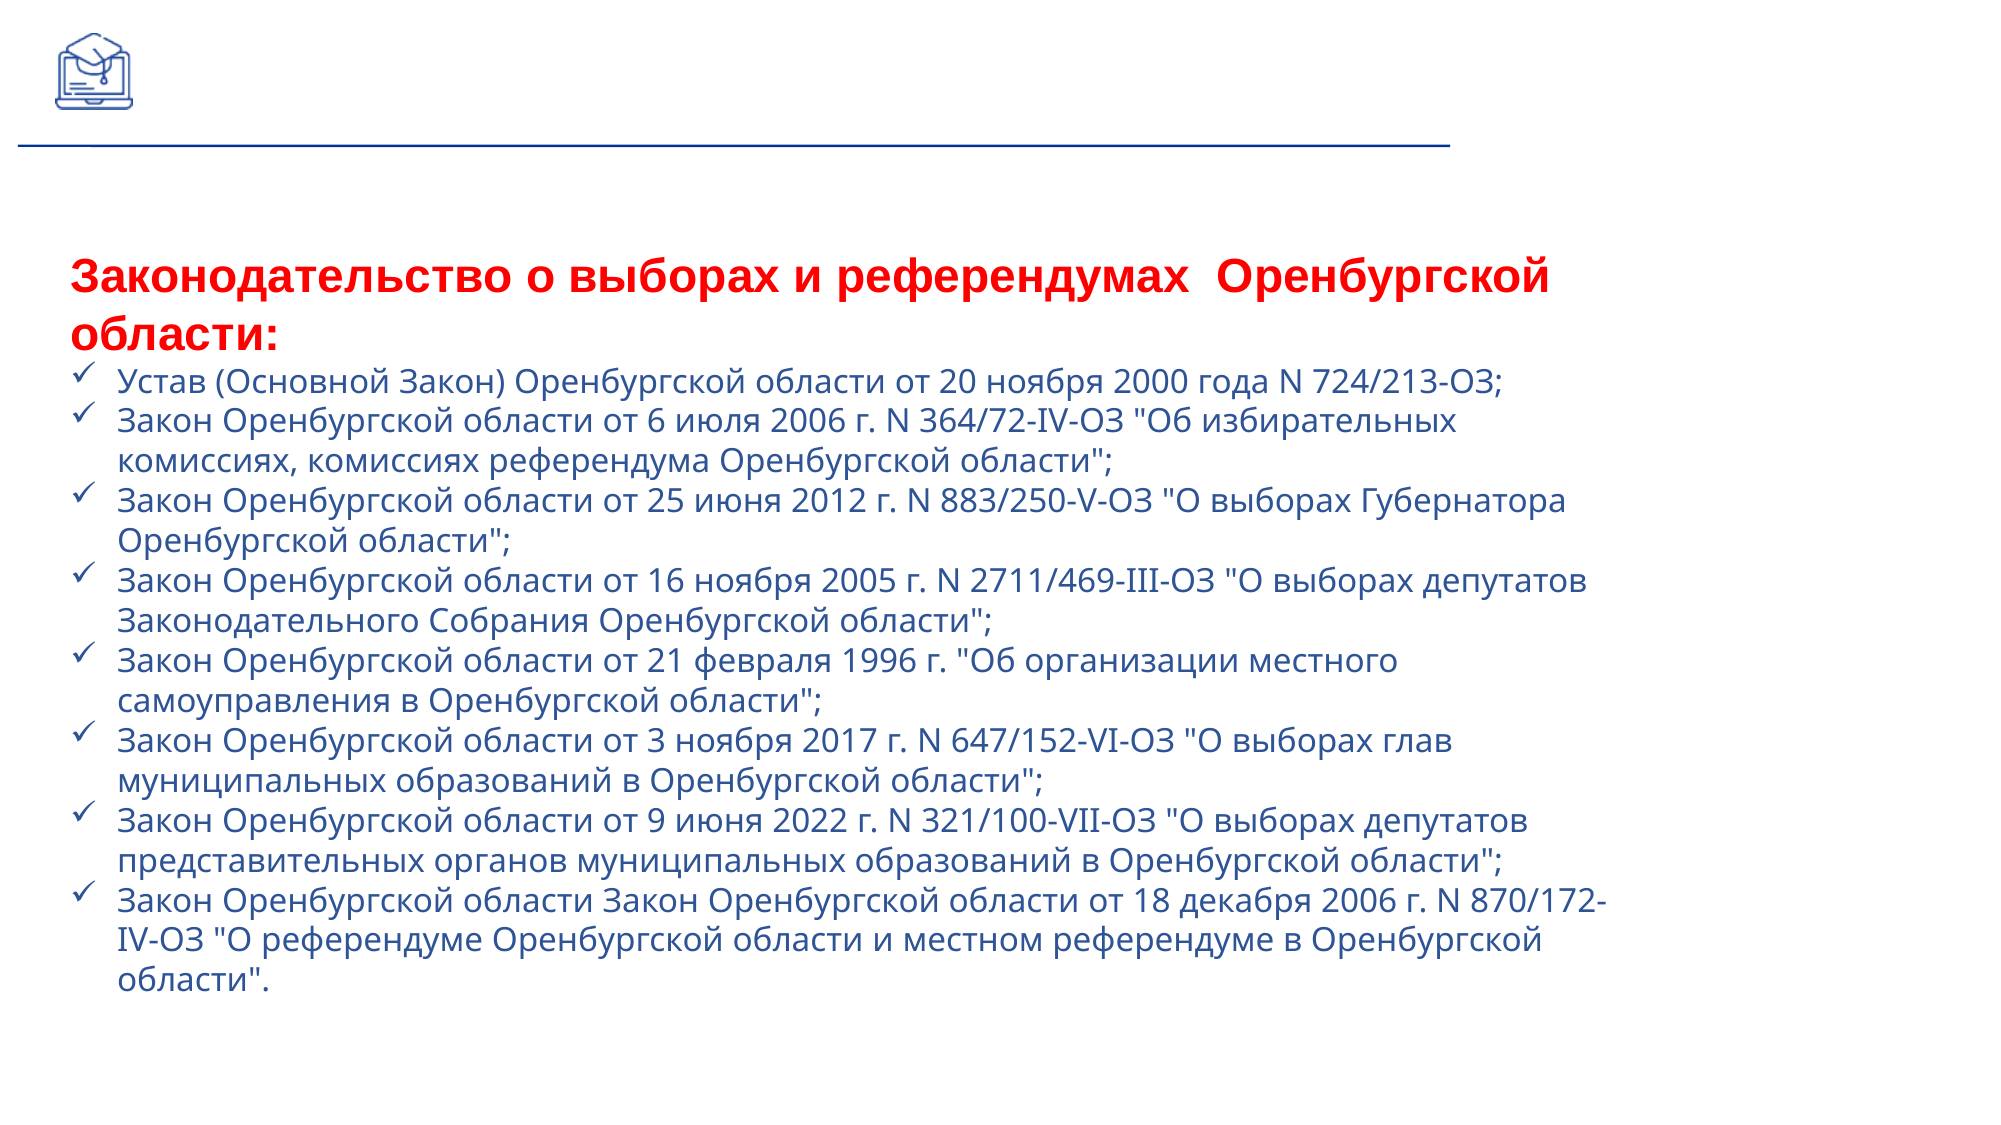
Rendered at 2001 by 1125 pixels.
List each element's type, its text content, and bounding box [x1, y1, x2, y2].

text_box Законодательство о выборах и референдумах Оренбургской области: Устав (Основной Закон) Оренбургской области от 20 ноября 2000 года N 724/213-ОЗ; Закон Оренбургской области от 6 июля 2006 г. N 364/72-IV-ОЗ "Об избирательных комиссиях, комиссиях референдума Оренбургской области"; Закон Оренбургской области от 25 июня 2012 г. N 883/250-V-ОЗ "О выборах Губернатора Оренбургской области"; Закон Оренбургской области от 16 ноября 2005 г. N 2711/469-III-ОЗ "О выборах депутатов Законодательного Собрания Оренбургской области"; Закон Оренбургской области от 21 февраля 1996 г. "Об организации местного самоуправления в Оренбургской области"; Закон Оренбургской области от 3 ноября 2017 г. N 647/152-VI-ОЗ "О выборах глав муниципальных образований в Оренбургской области"; Закон Оренбургской области от 9 июня 2022 г. N 321/100-VII-ОЗ "О выборах депутатов представительных органов муниципальных образований в Оренбургской области"; Закон Оренбургской области Закон Оренбургской области от 18 декабря 2006 г. N 870/172-IV-ОЗ "О референдуме Оренбургской области и местном референдуме в Оренбургской области". [55, 237, 1656, 1006]
picture [55, 33, 133, 110]
